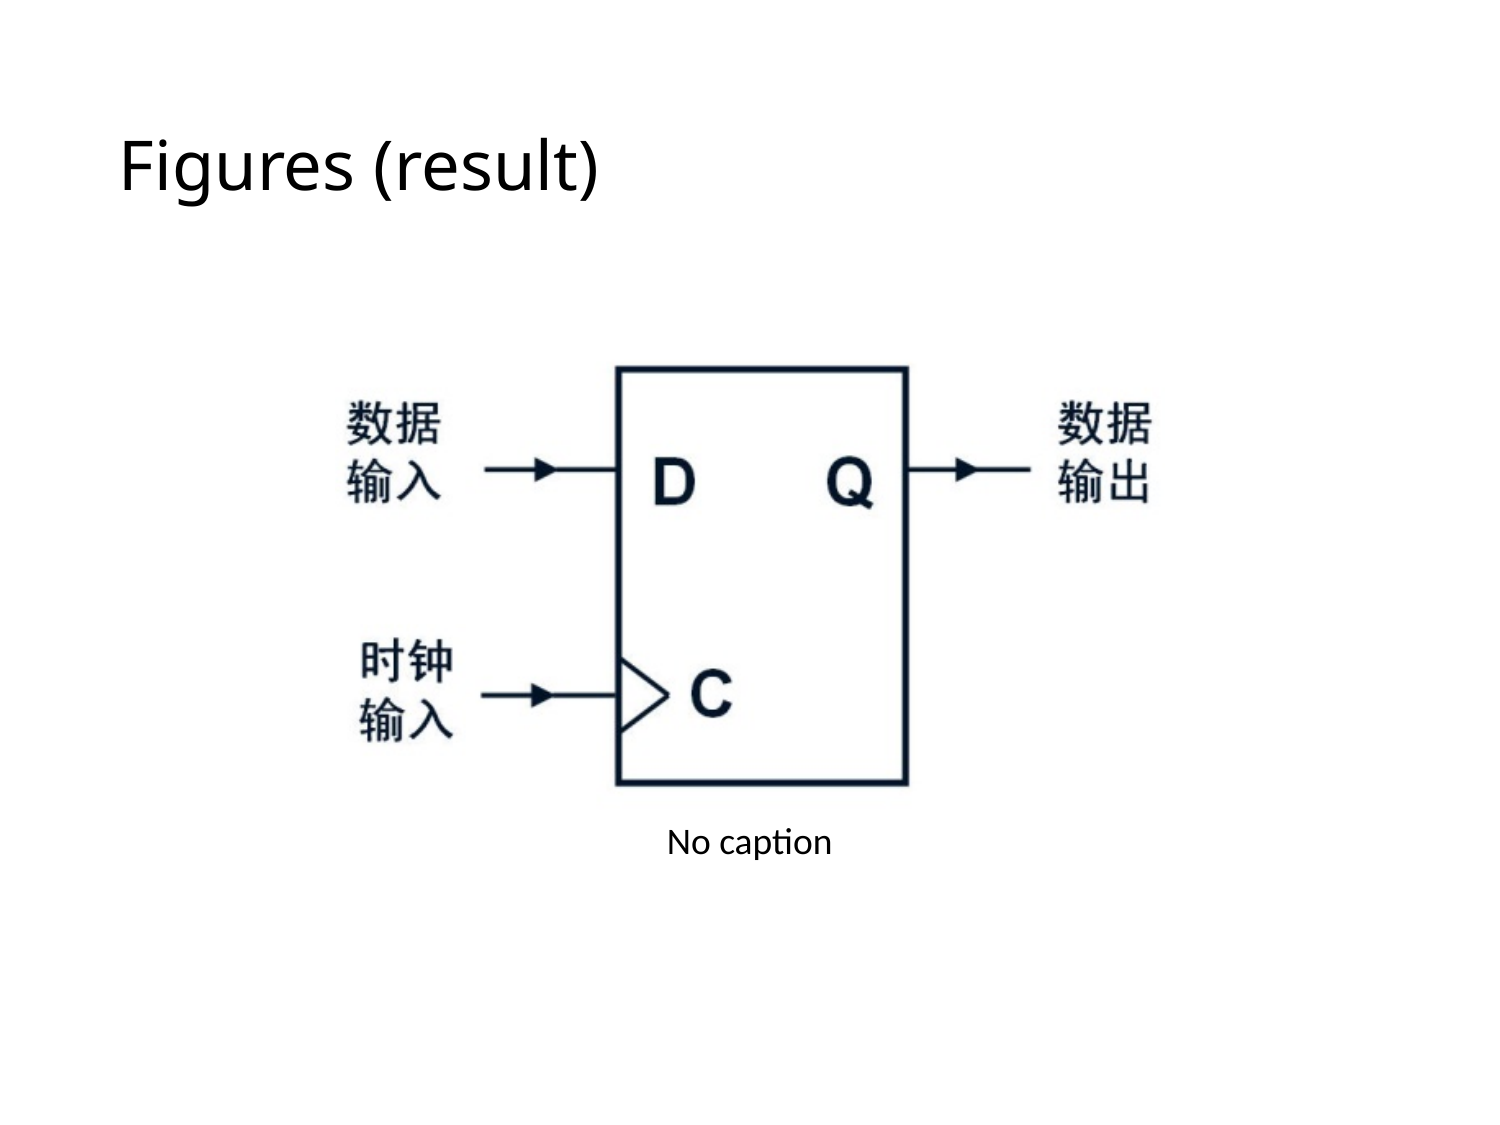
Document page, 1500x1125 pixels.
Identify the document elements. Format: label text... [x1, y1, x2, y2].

text_box No caption [74, 809, 1425, 893]
picture [335, 336, 1165, 810]
title Figures (result) [103, 60, 1398, 278]
